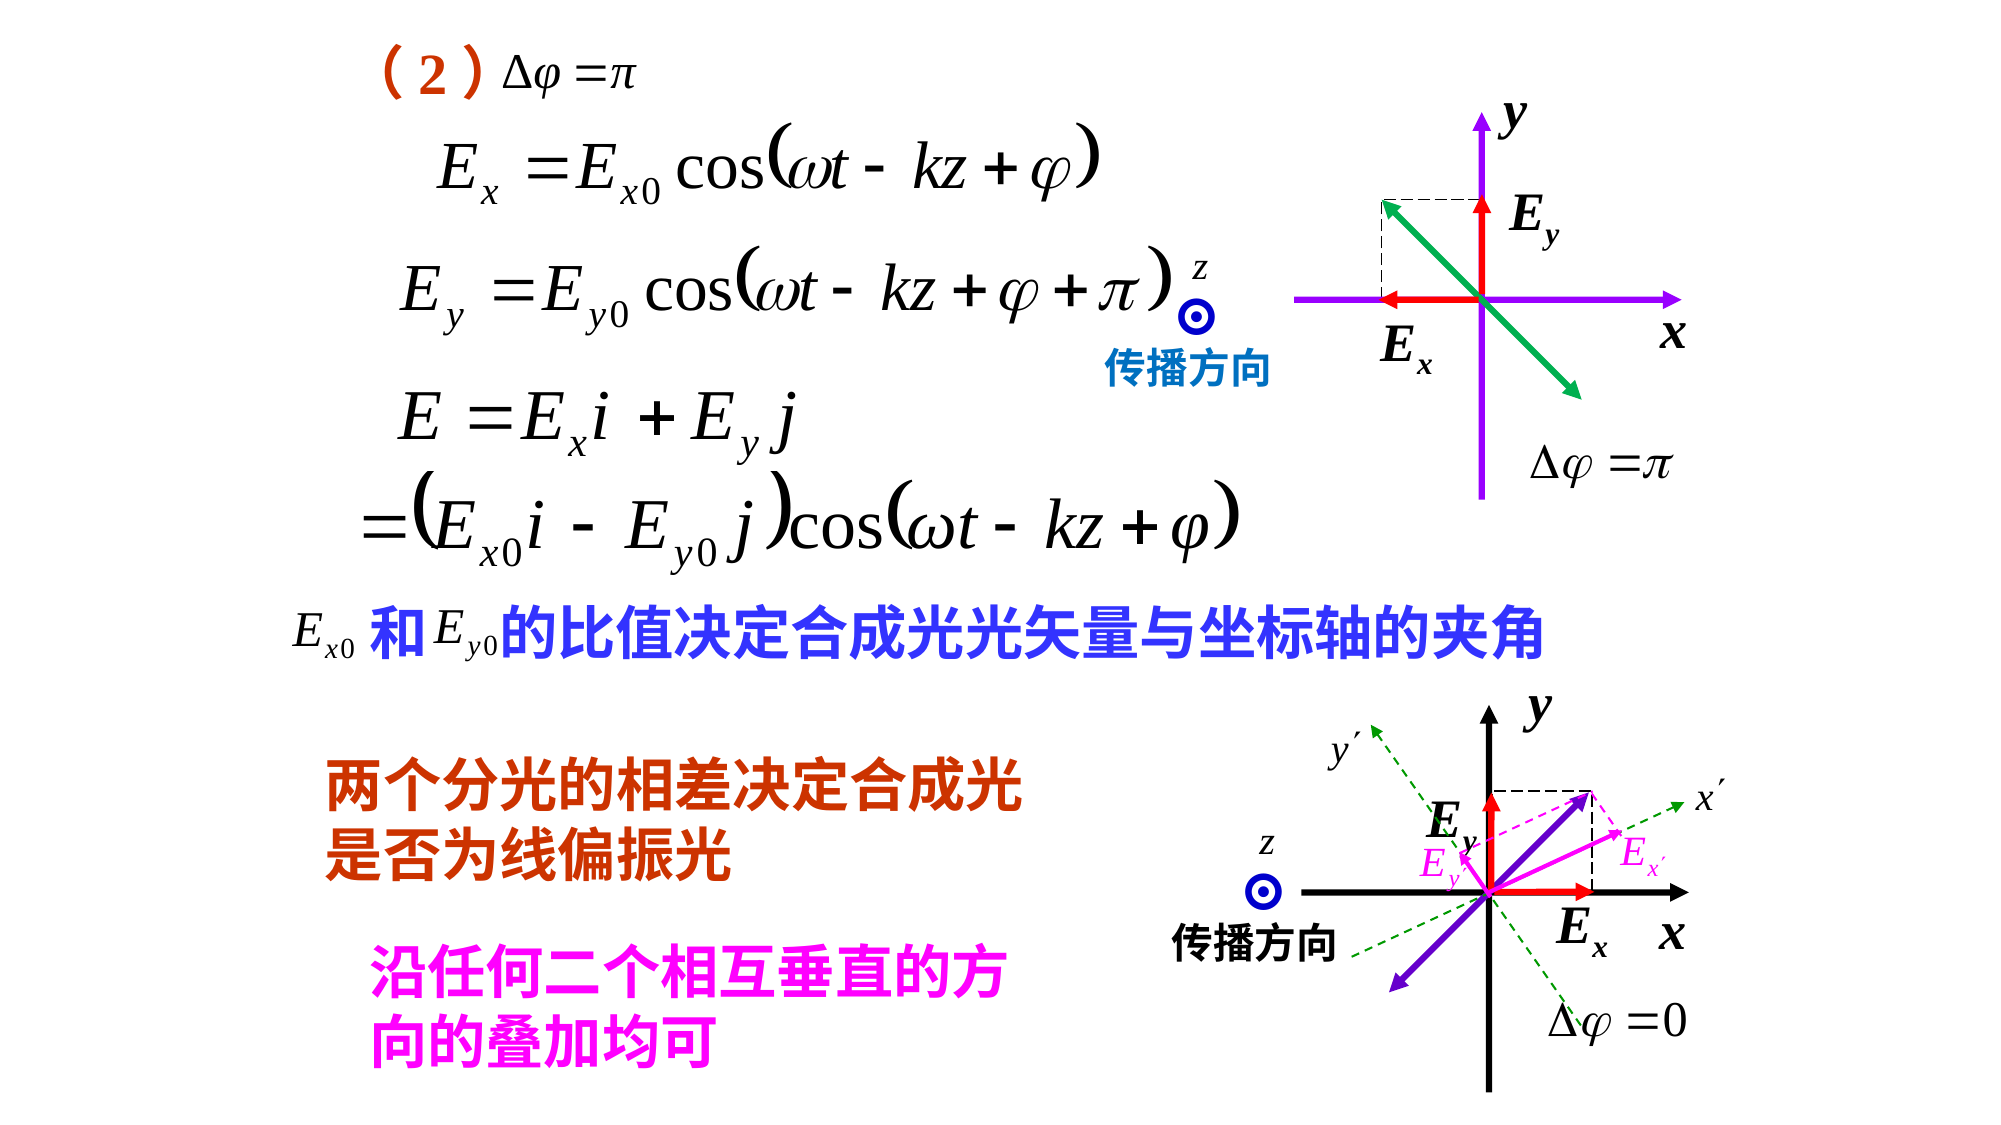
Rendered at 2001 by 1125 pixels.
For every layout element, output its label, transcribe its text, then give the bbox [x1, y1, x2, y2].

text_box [1412, 834, 1470, 899]
text_box ⊙ [1182, 269, 1237, 334]
text_box [1362, 171, 1598, 399]
text_box 的比值决定合成光光矢量与坐标轴的夹角 [512, 588, 1646, 674]
text_box 沿任何二个相互垂直的方向的叠加均可 [354, 927, 1033, 1083]
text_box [1687, 773, 1732, 821]
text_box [1365, 299, 1479, 393]
text_box 传播方向 [1089, 334, 1288, 400]
text_box （2） [331, 28, 686, 114]
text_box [424, 593, 509, 673]
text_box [283, 596, 363, 672]
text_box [424, 120, 1106, 223]
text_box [1184, 253, 1219, 287]
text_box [1251, 828, 1286, 862]
text_box [1248, 844, 1291, 909]
text_box [1178, 269, 1223, 334]
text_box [1521, 432, 1686, 500]
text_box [388, 243, 1177, 351]
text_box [1411, 775, 1513, 893]
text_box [1293, 667, 1704, 1093]
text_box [344, 470, 1246, 591]
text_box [1612, 823, 1670, 885]
text_box 和 [367, 598, 419, 674]
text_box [1494, 882, 1642, 975]
text_box ⊙ [1224, 844, 1288, 909]
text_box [1320, 725, 1365, 780]
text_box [493, 42, 646, 110]
text_box 两个分光的相差决定合成光是否为线偏振光 [310, 740, 1097, 896]
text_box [1293, 74, 1704, 500]
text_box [1481, 168, 1595, 295]
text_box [385, 355, 818, 469]
text_box 传播方向 [1156, 909, 1288, 975]
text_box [1539, 990, 1696, 1058]
